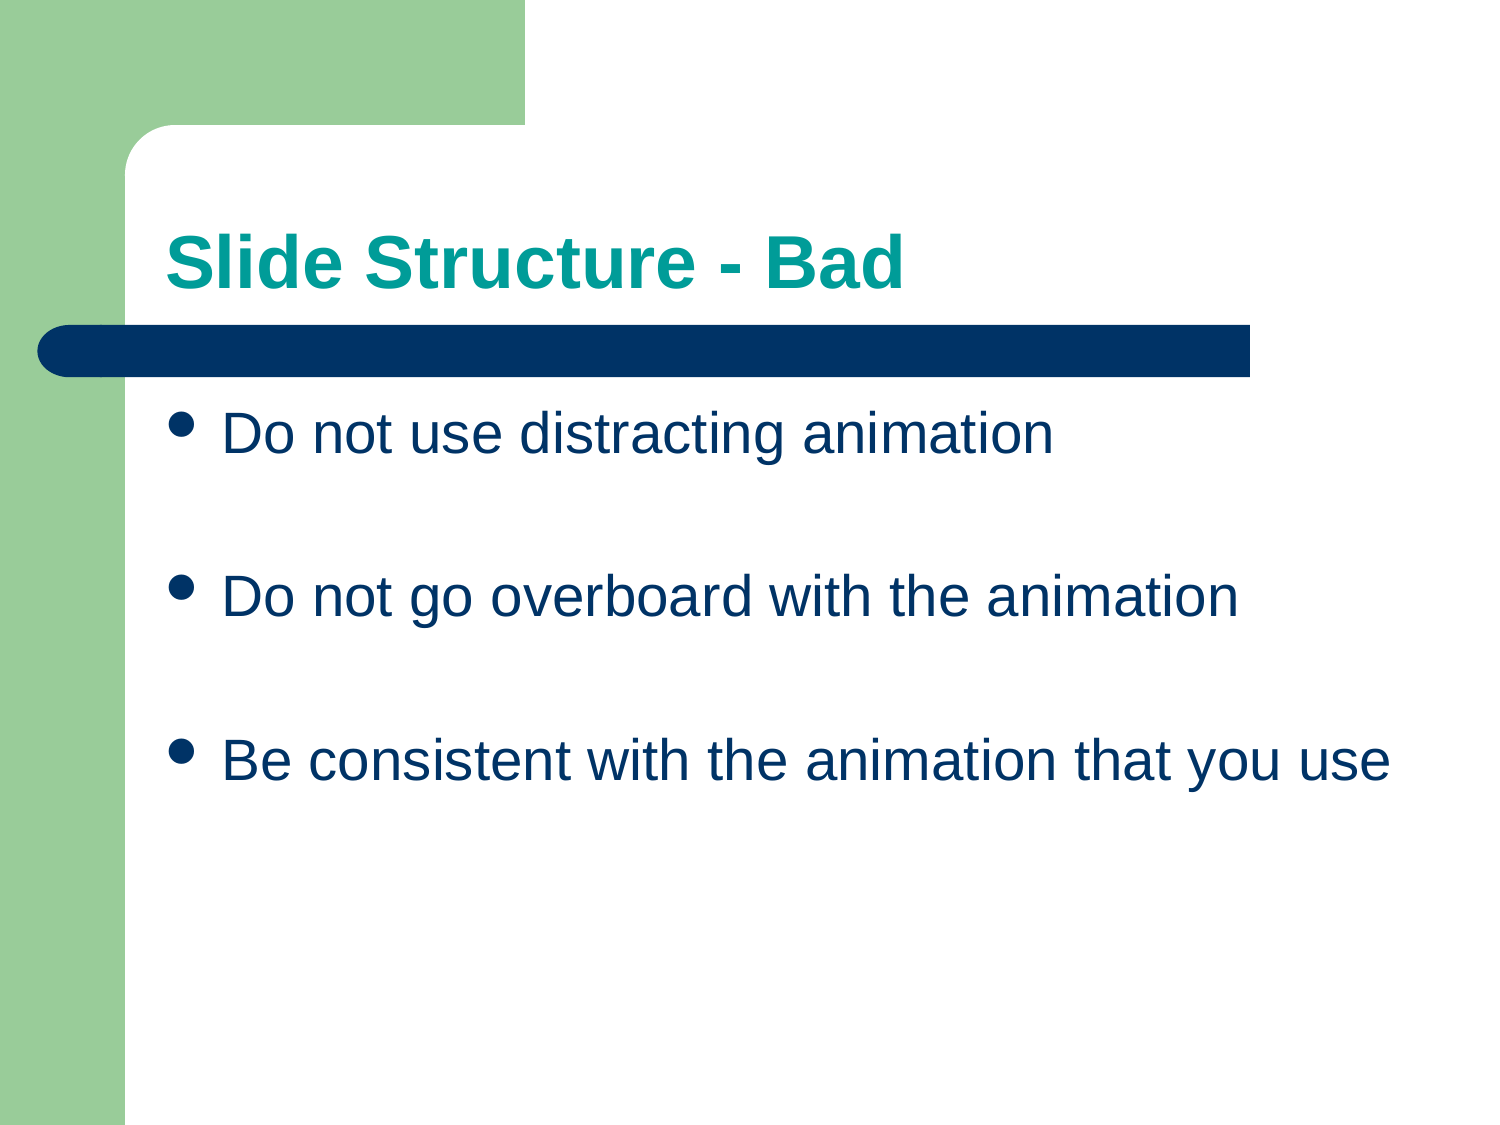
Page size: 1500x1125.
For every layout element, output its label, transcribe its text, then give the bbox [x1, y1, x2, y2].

list Do not use distracting animation Do not go overboard with the animation Be consistent with the animation that you use [150, 387, 1463, 1000]
title Slide Structure - Bad [150, 125, 1463, 313]
